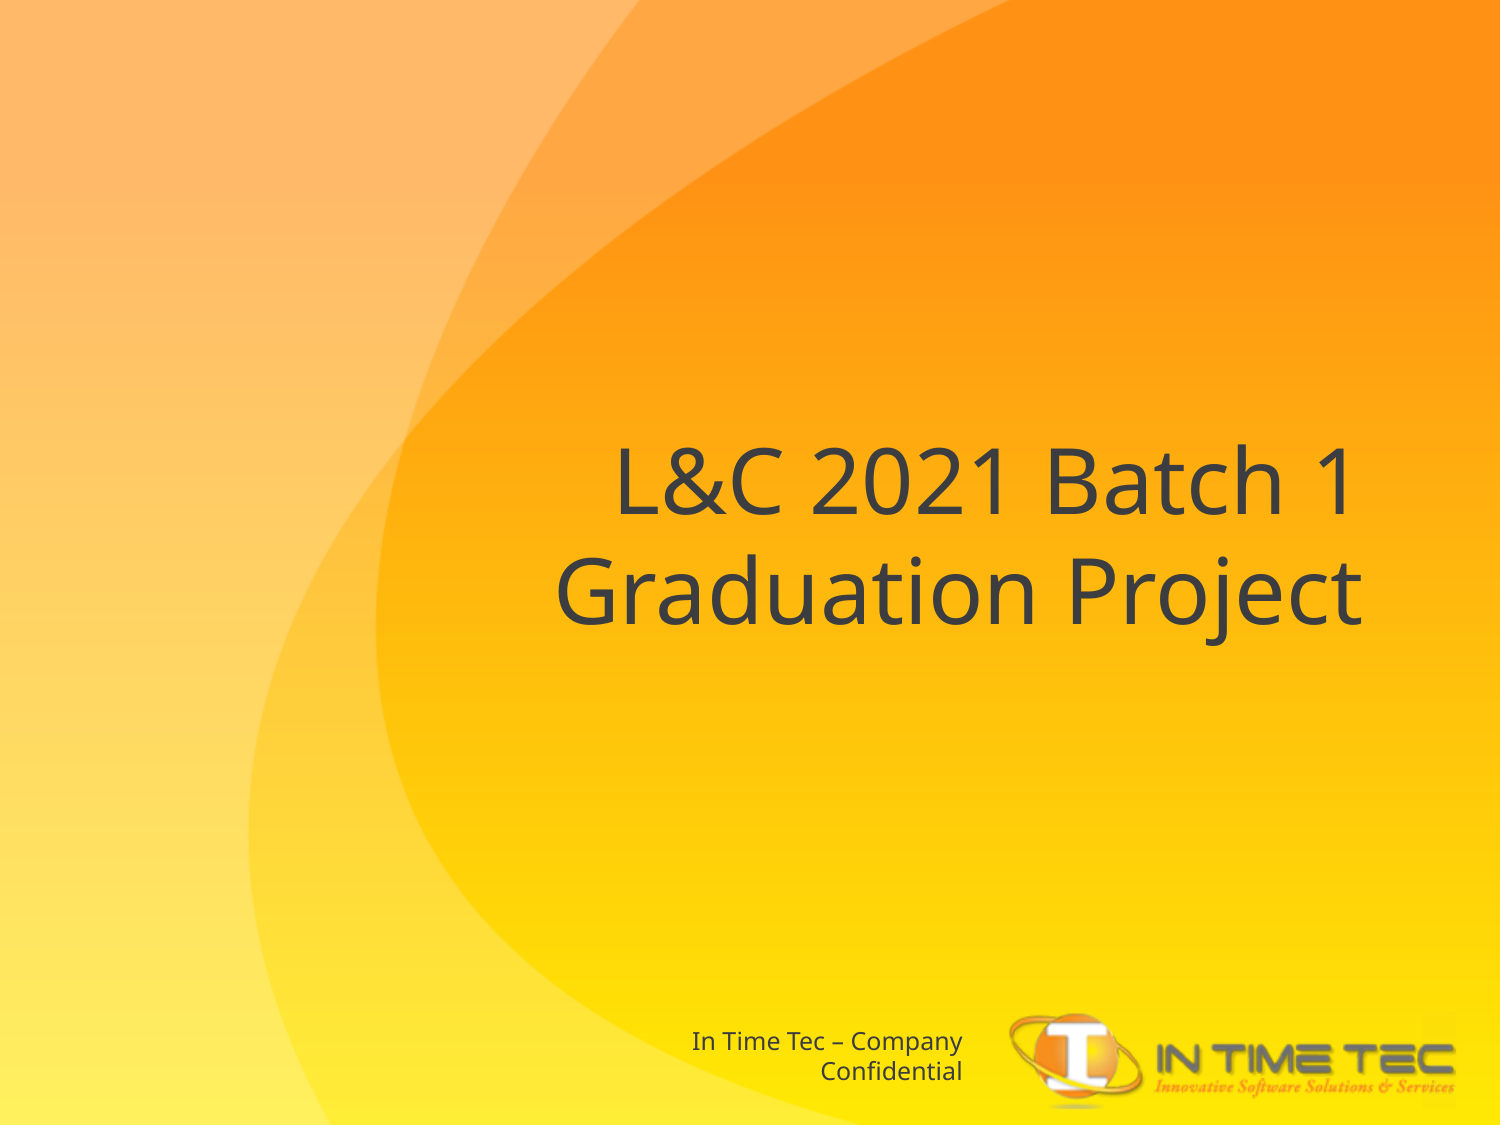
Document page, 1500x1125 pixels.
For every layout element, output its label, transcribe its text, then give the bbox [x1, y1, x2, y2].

picture [0, 0, 1500, 1125]
title L&C 2021 Batch 1 Graduation Project [261, 408, 1373, 651]
